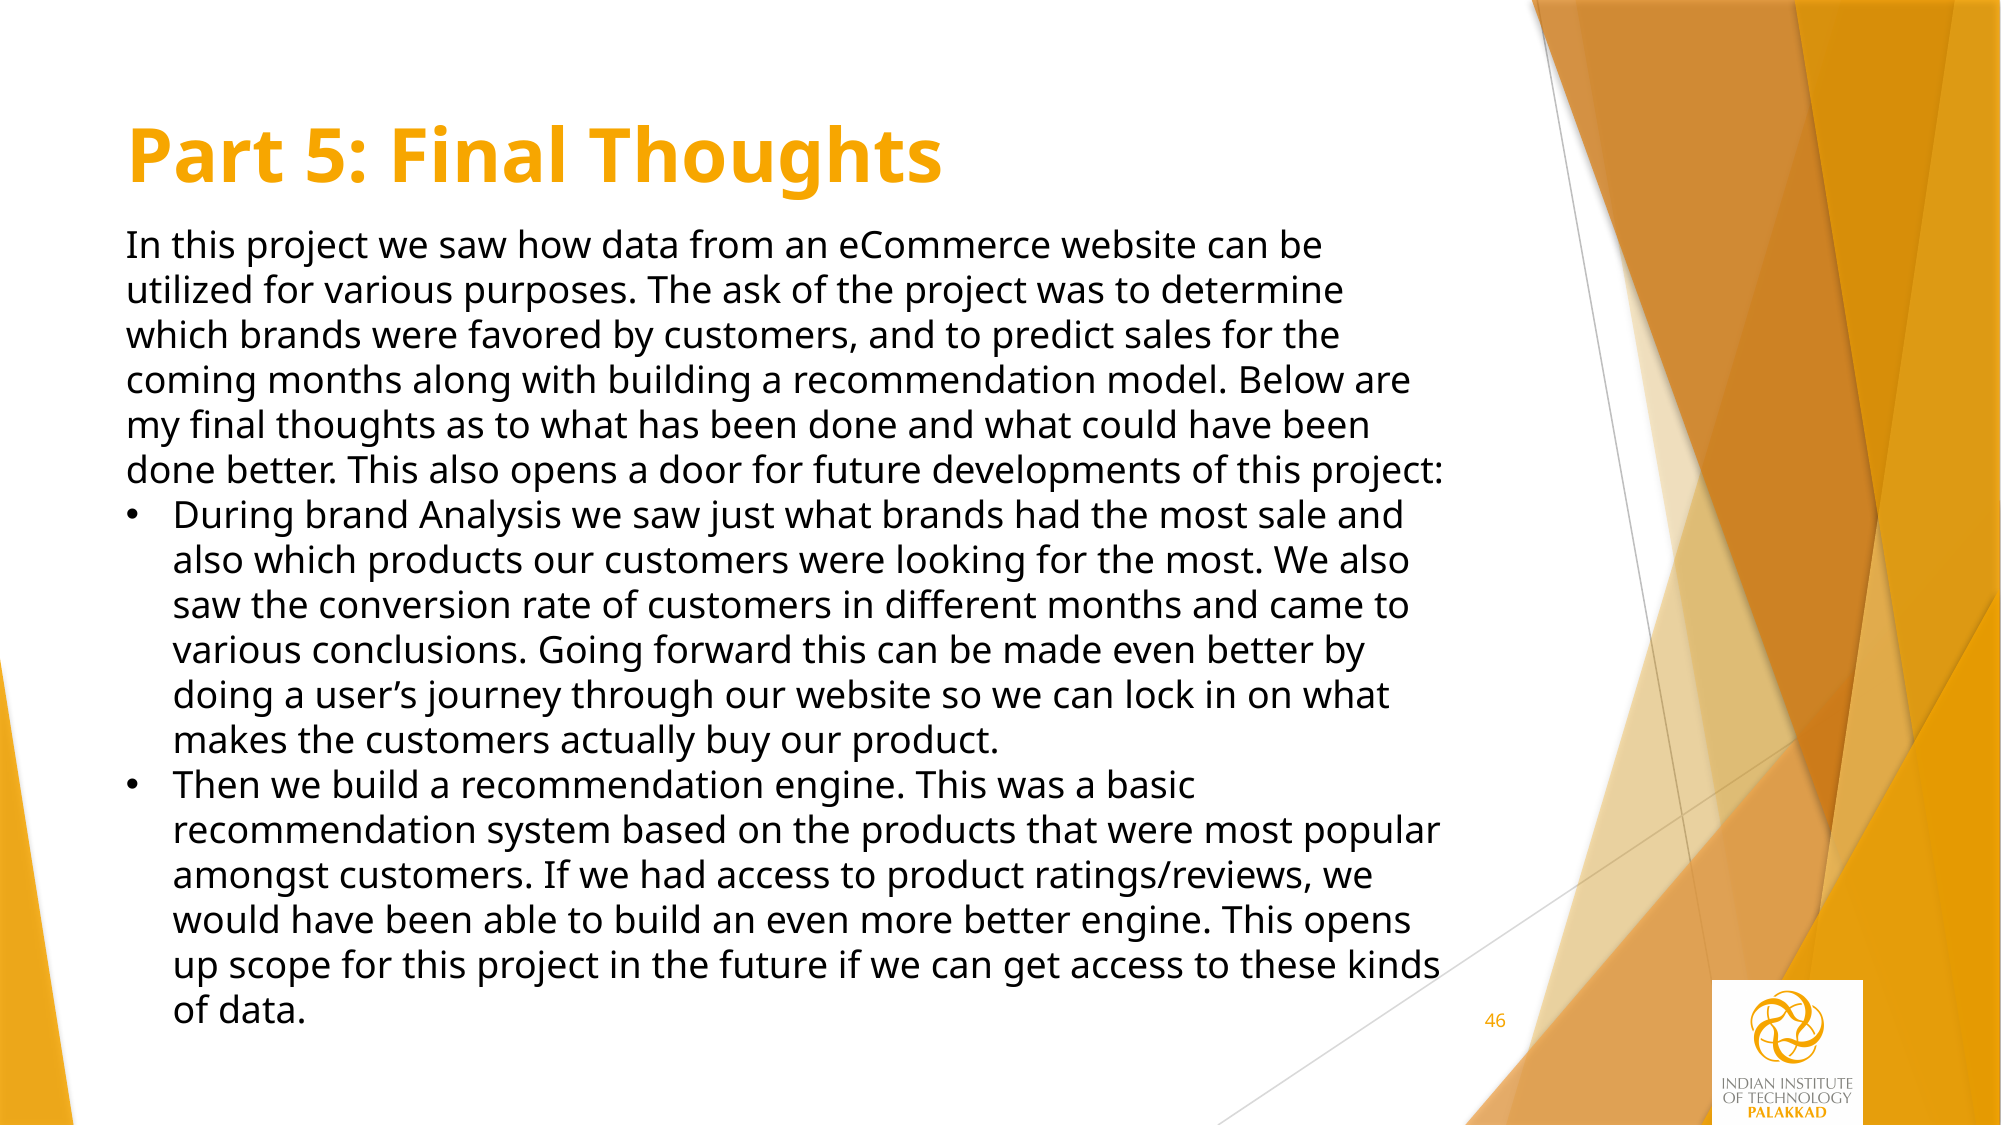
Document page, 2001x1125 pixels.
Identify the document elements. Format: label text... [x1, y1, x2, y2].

picture [1712, 980, 1863, 1125]
slide_number 46 [1409, 991, 1522, 1051]
text_box In this project we saw how data from an eCommerce website can be utilized for various purposes. The ask of the project was to determine which brands were favored by customers, and to predict sales for the coming months along with building a recommendation model. Below are my final thoughts as to what has been done and what could have been done better. This also opens a door for future developments of this project: During brand Analysis we saw just what brands had the most sale and also which products our customers were looking for the most. We also saw the conversion rate of customers in different months and came to various conclusions. Going forward this can be made even better by doing a user’s journey through our website so we can lock in on what makes the customers actually buy our product. Then we build a recommendation engine. This was a basic recommendation system based on the products that were most popular amongst customers. If we had access to product ratings/reviews, we would have been able to build an even more better engine. This opens up scope for this project in the future if we can get access to these kinds of data. [111, 214, 1473, 1084]
title Part 5: Final Thoughts [111, 99, 1522, 317]
